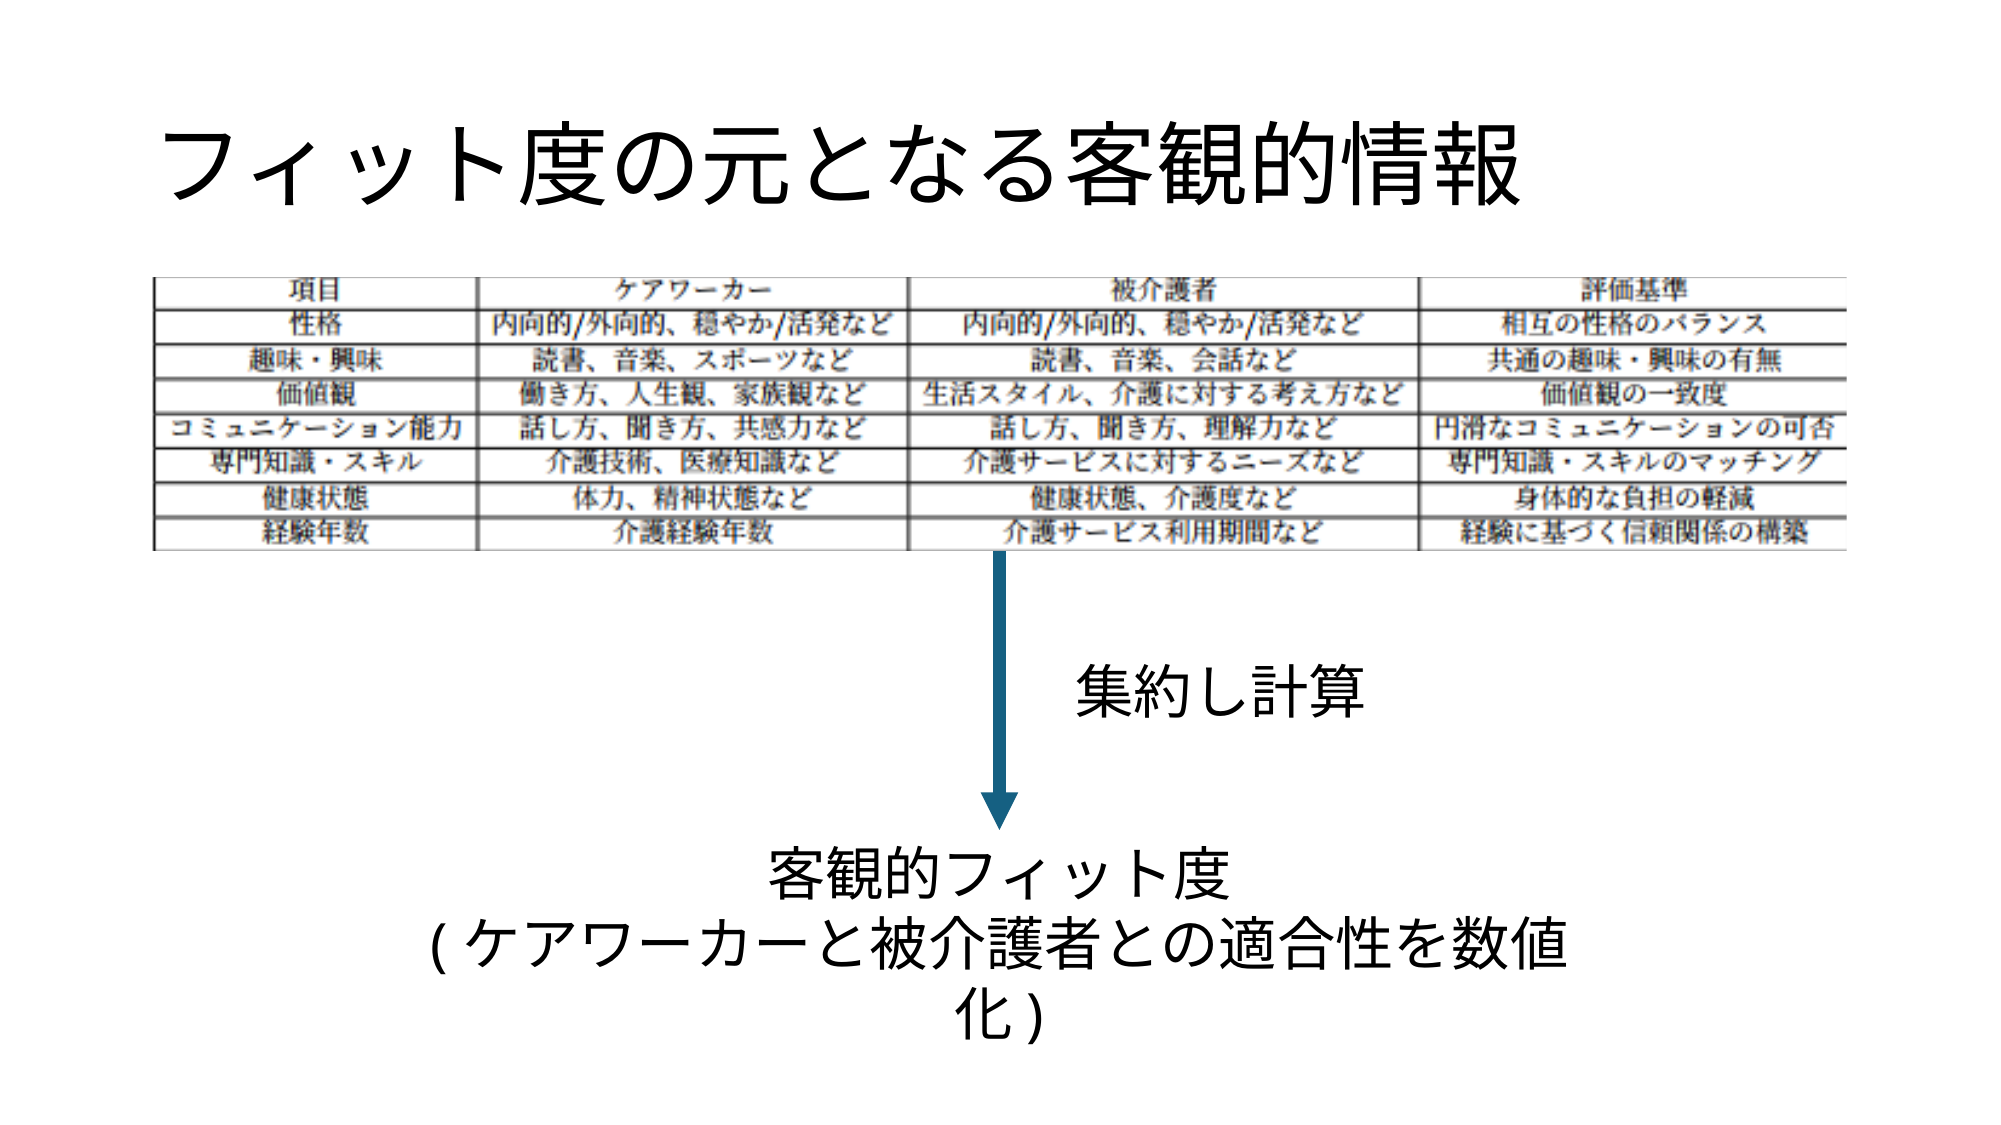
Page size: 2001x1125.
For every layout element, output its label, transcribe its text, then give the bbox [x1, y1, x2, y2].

text_box 集約し計算 [1060, 647, 1404, 733]
title フィット度の元となる客観的情報 [137, 59, 1863, 278]
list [151, 276, 1848, 552]
text_box 客観的フィット度 (ケアワーカーと被介護者との適合性を数値化) [372, 829, 1626, 1055]
